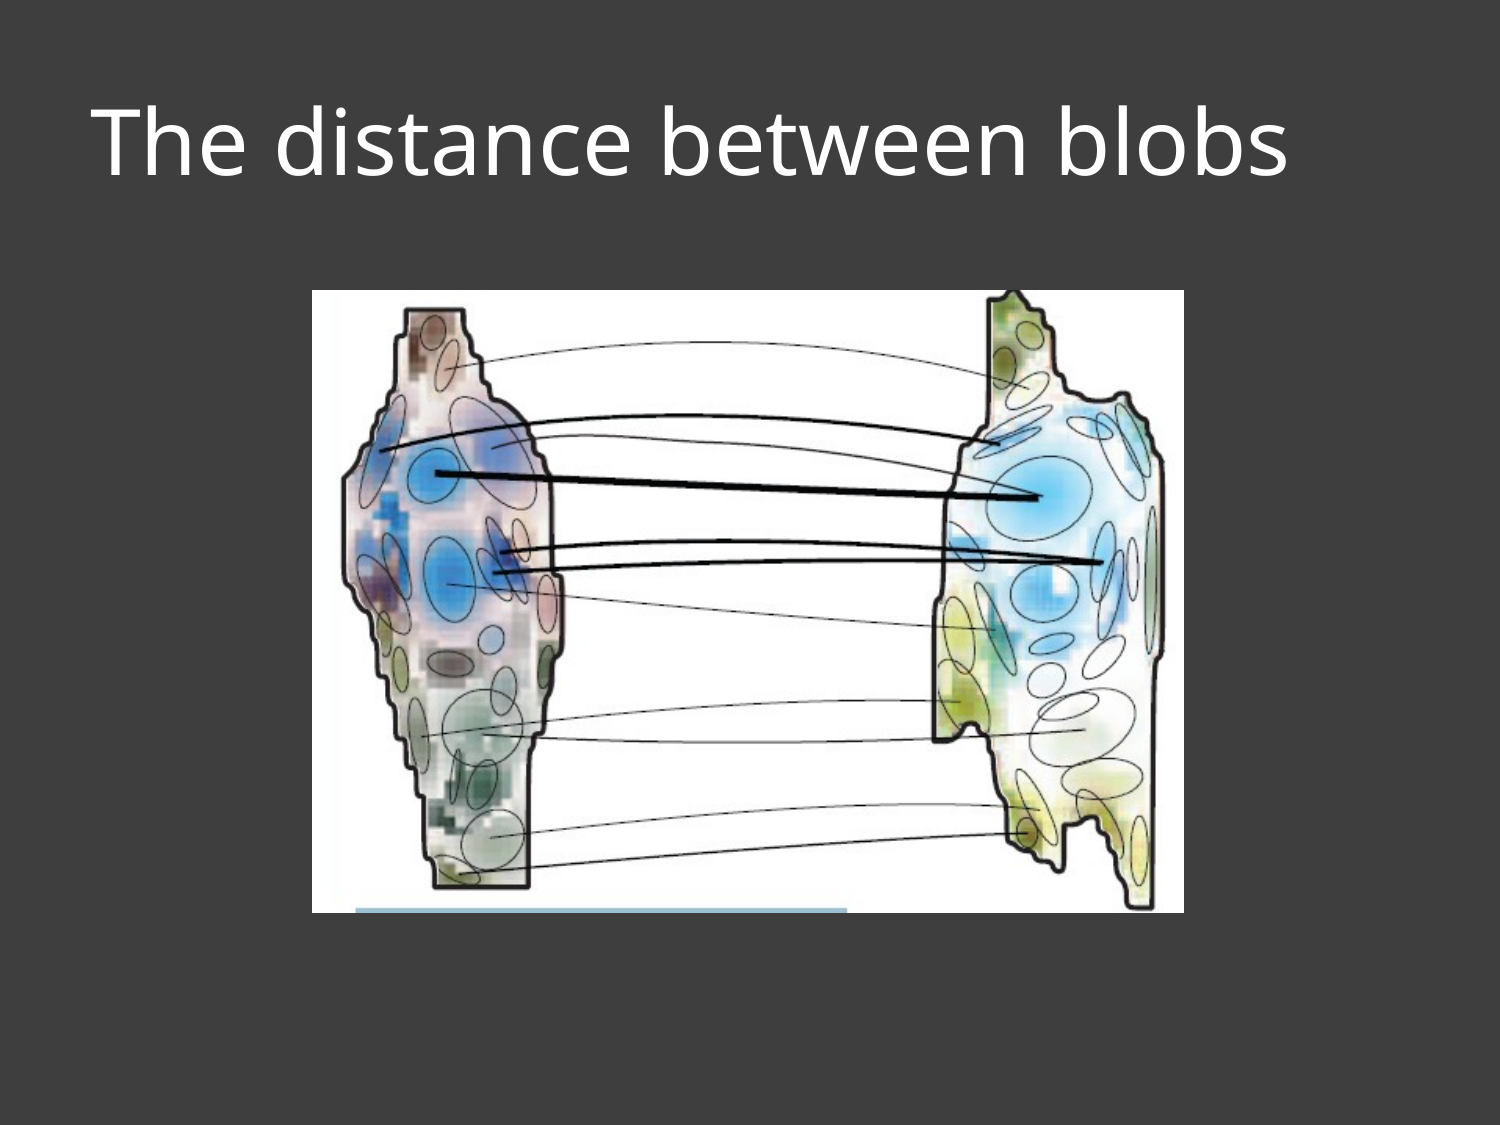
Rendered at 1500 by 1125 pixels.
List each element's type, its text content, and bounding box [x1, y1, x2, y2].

picture [312, 290, 1184, 913]
title The distance between blobs [75, 45, 1425, 233]
